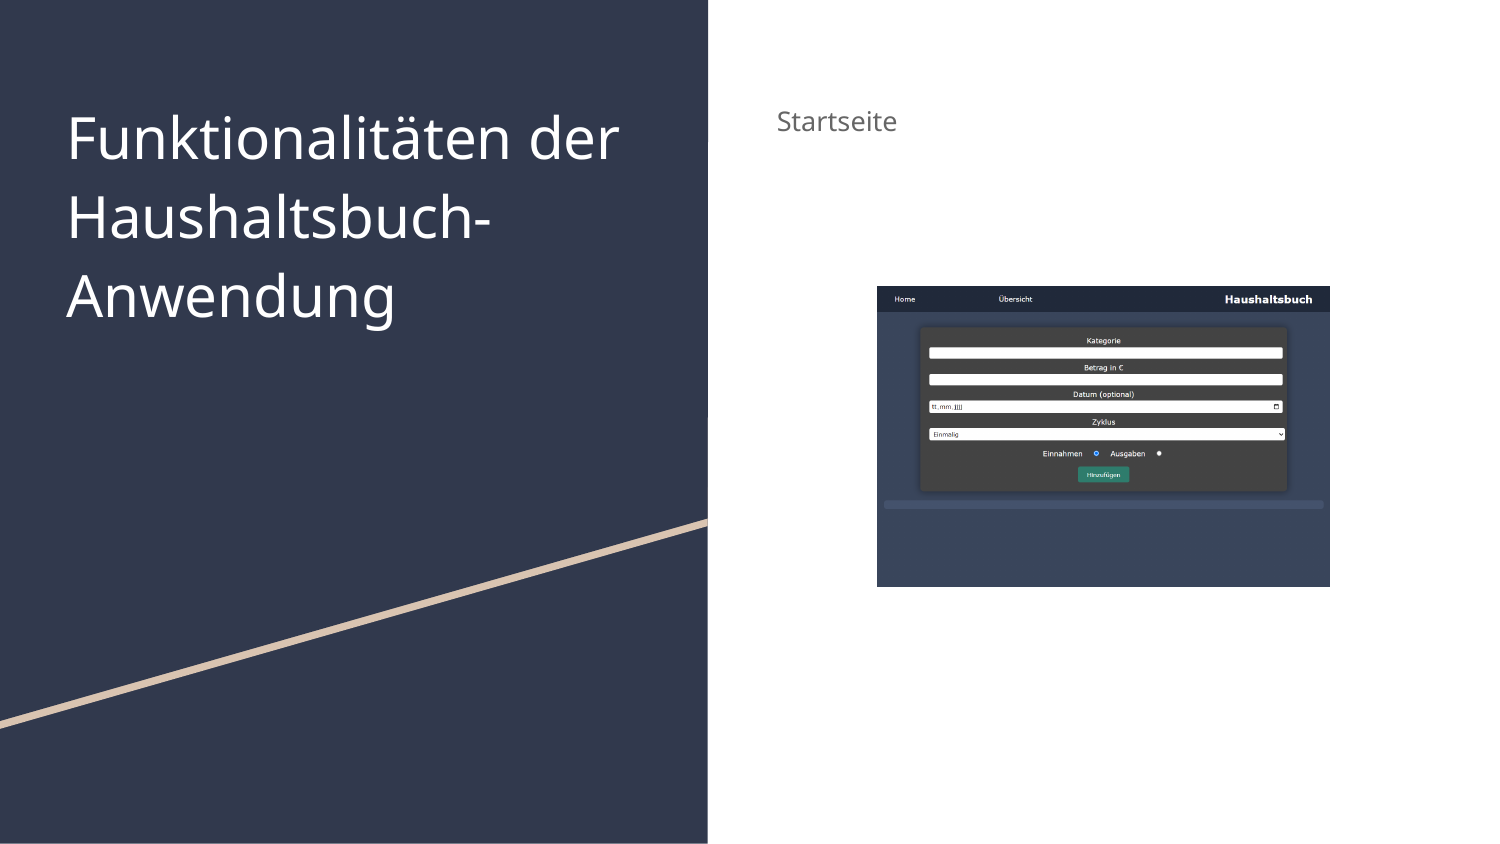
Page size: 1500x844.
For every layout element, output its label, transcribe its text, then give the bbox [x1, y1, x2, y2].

picture [877, 285, 1330, 587]
list Startseite [761, 82, 1446, 755]
title Funktionalitäten der Haushaltsbuch-Anwendung [51, 82, 660, 494]
